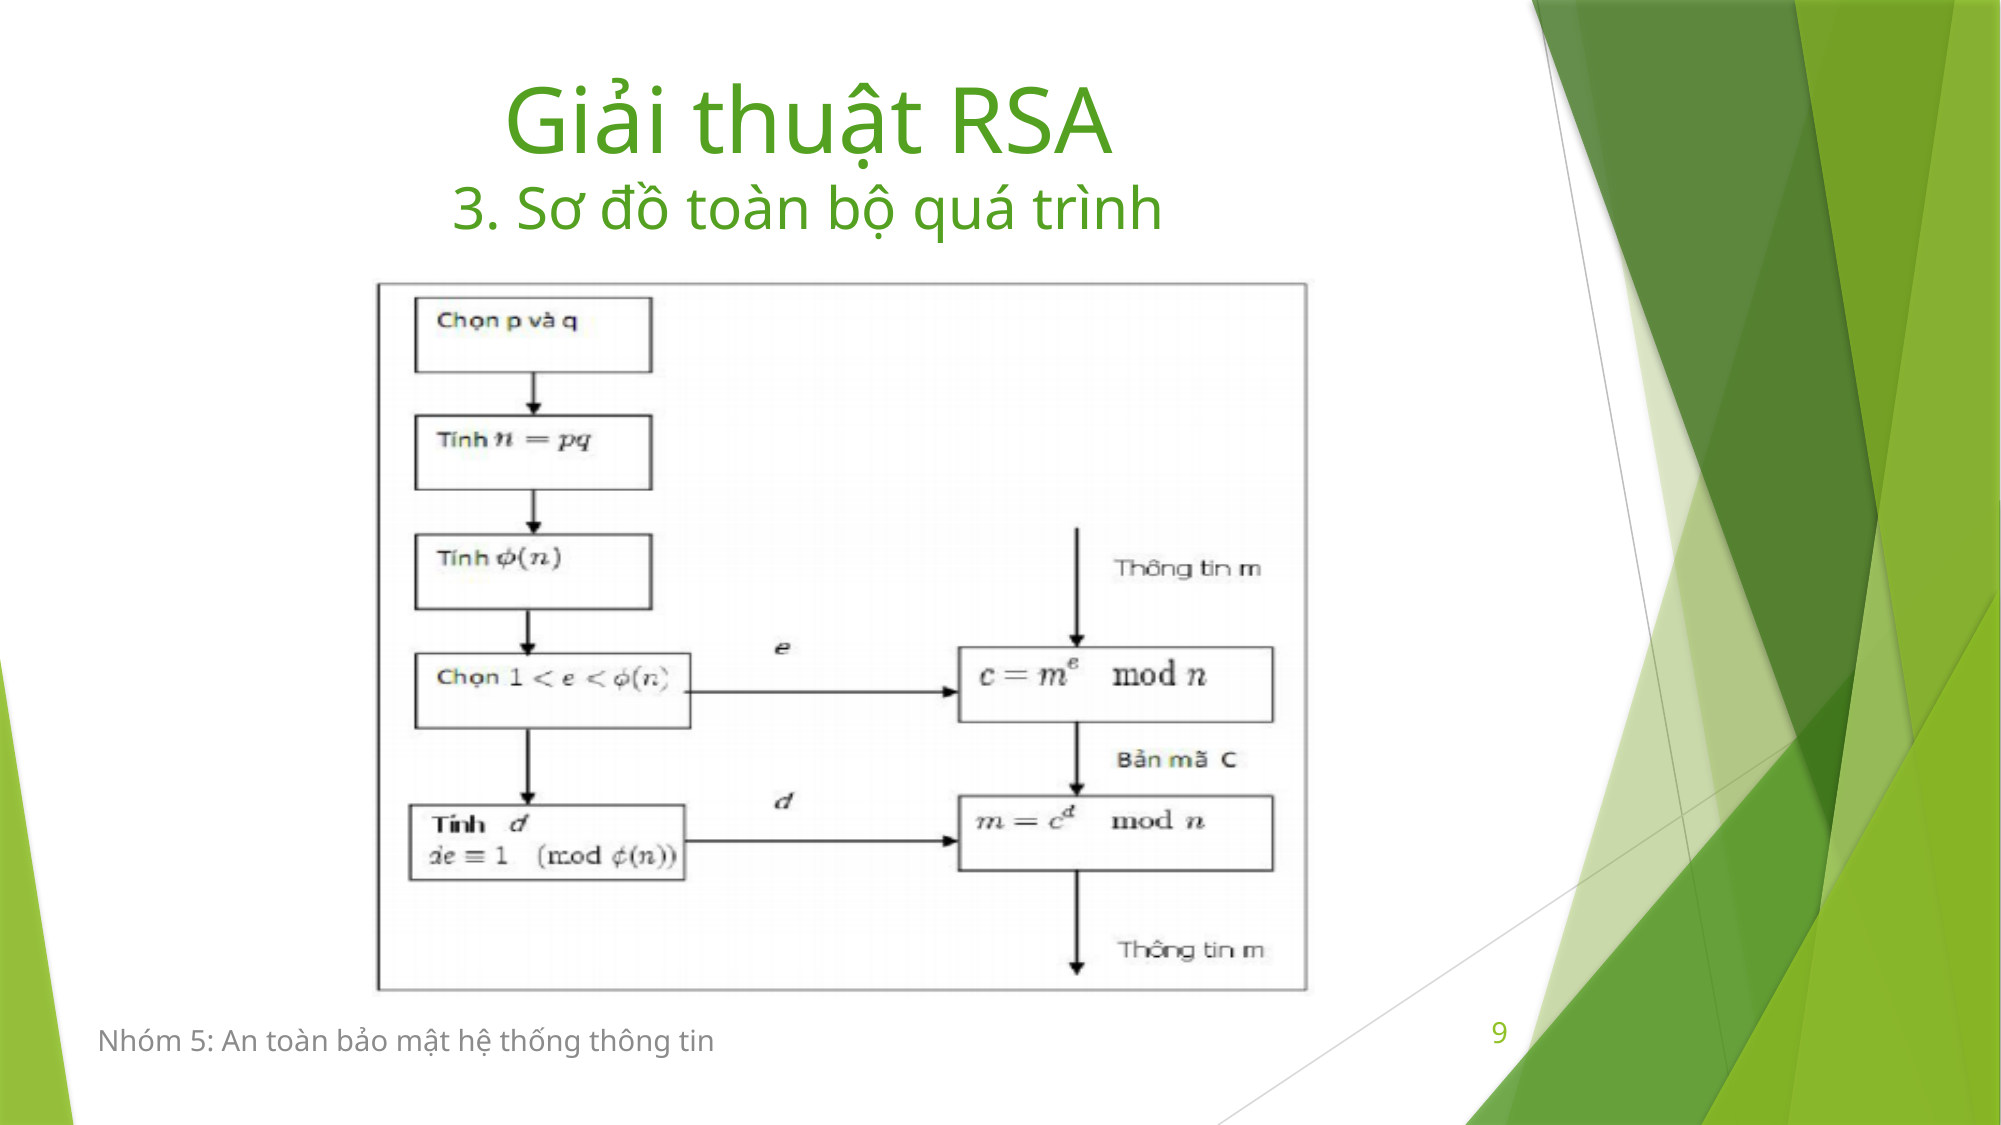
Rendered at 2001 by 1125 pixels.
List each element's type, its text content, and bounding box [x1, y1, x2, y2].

slide_number 9 [1411, 1004, 1524, 1065]
title Giải thuật RSA 3. Sơ đồ toàn bộ quá trình [103, 53, 1514, 271]
footer Nhóm 5: An toàn bảo mật hệ thống thông tin [82, 1010, 1116, 1071]
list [371, 277, 1315, 998]
